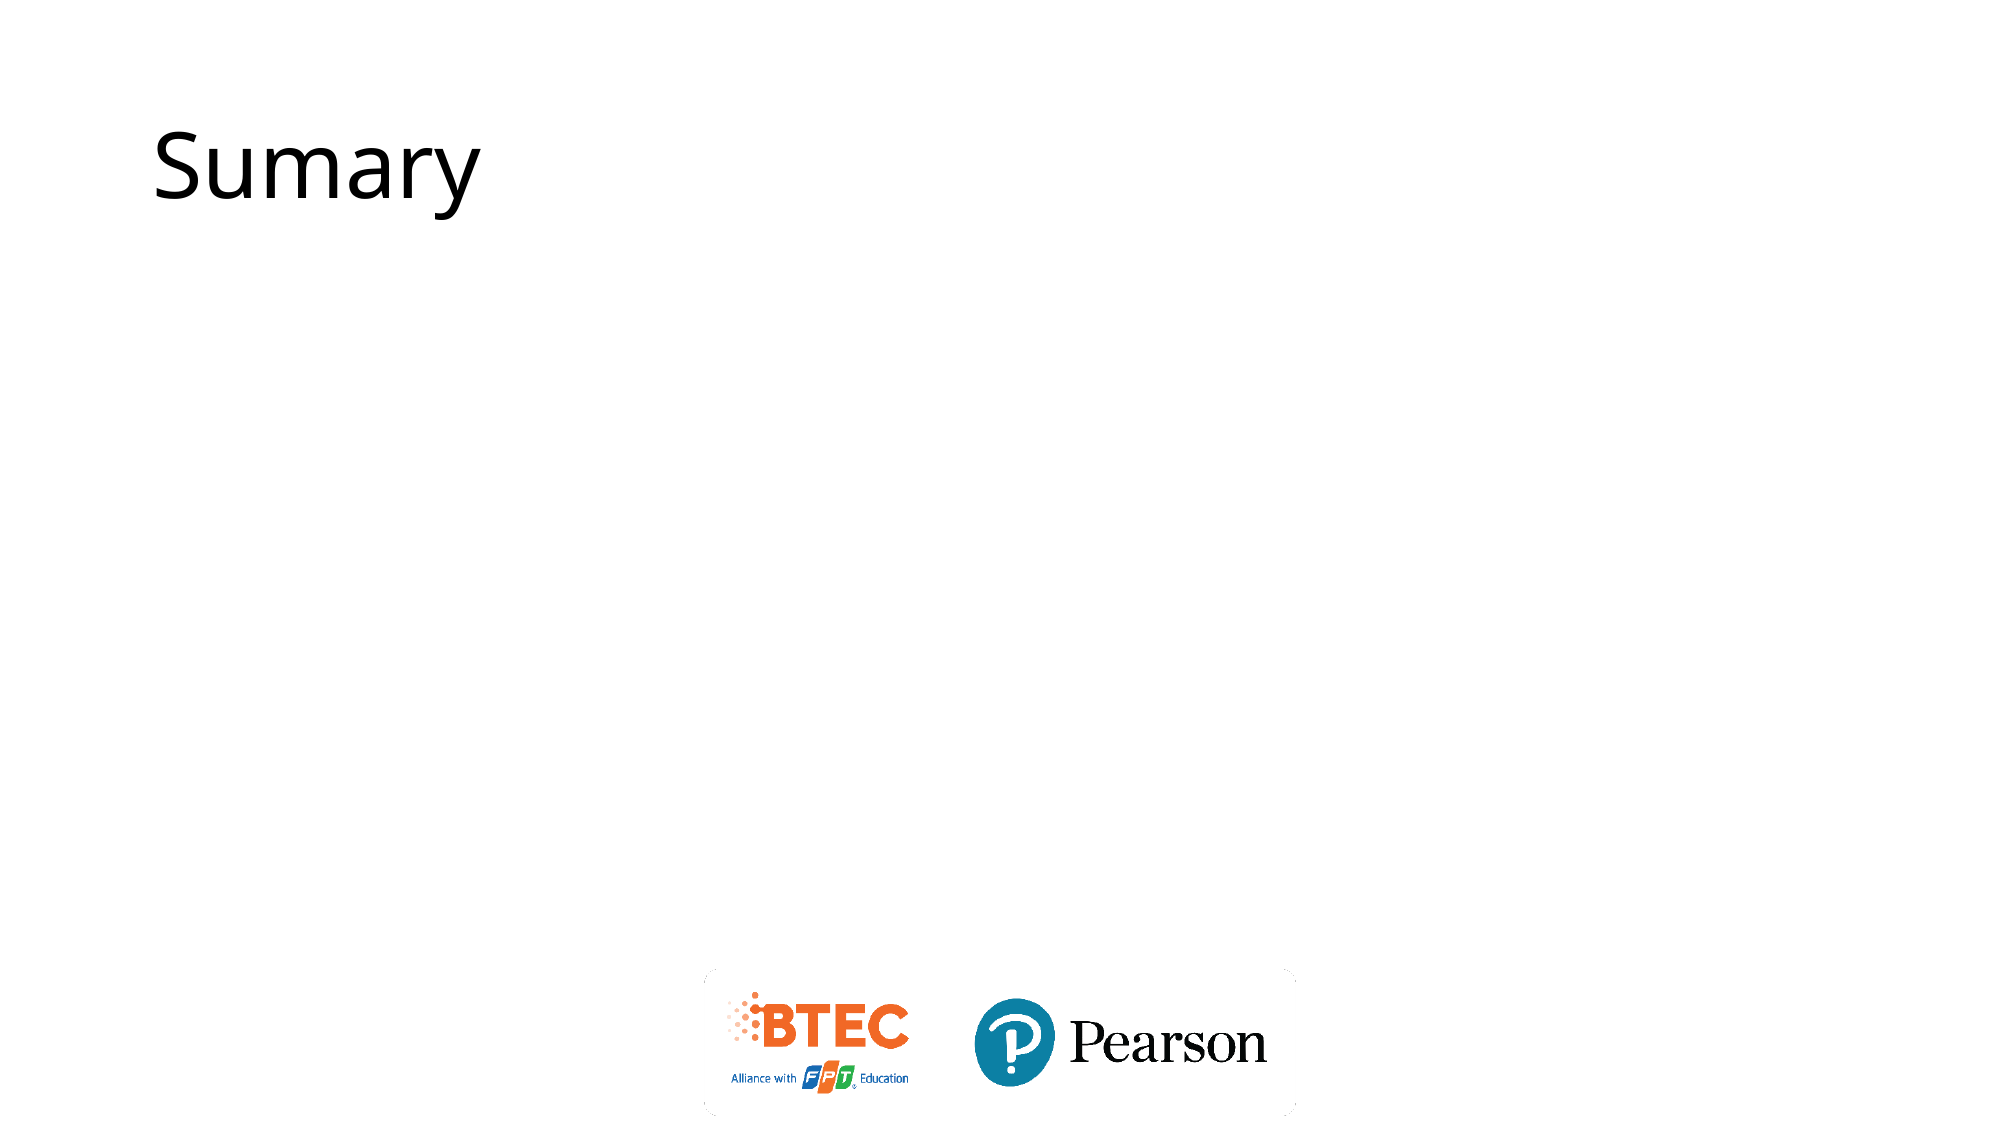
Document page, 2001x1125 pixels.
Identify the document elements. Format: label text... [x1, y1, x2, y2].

title Sumary [137, 59, 1863, 278]
picture [691, 956, 1309, 1125]
